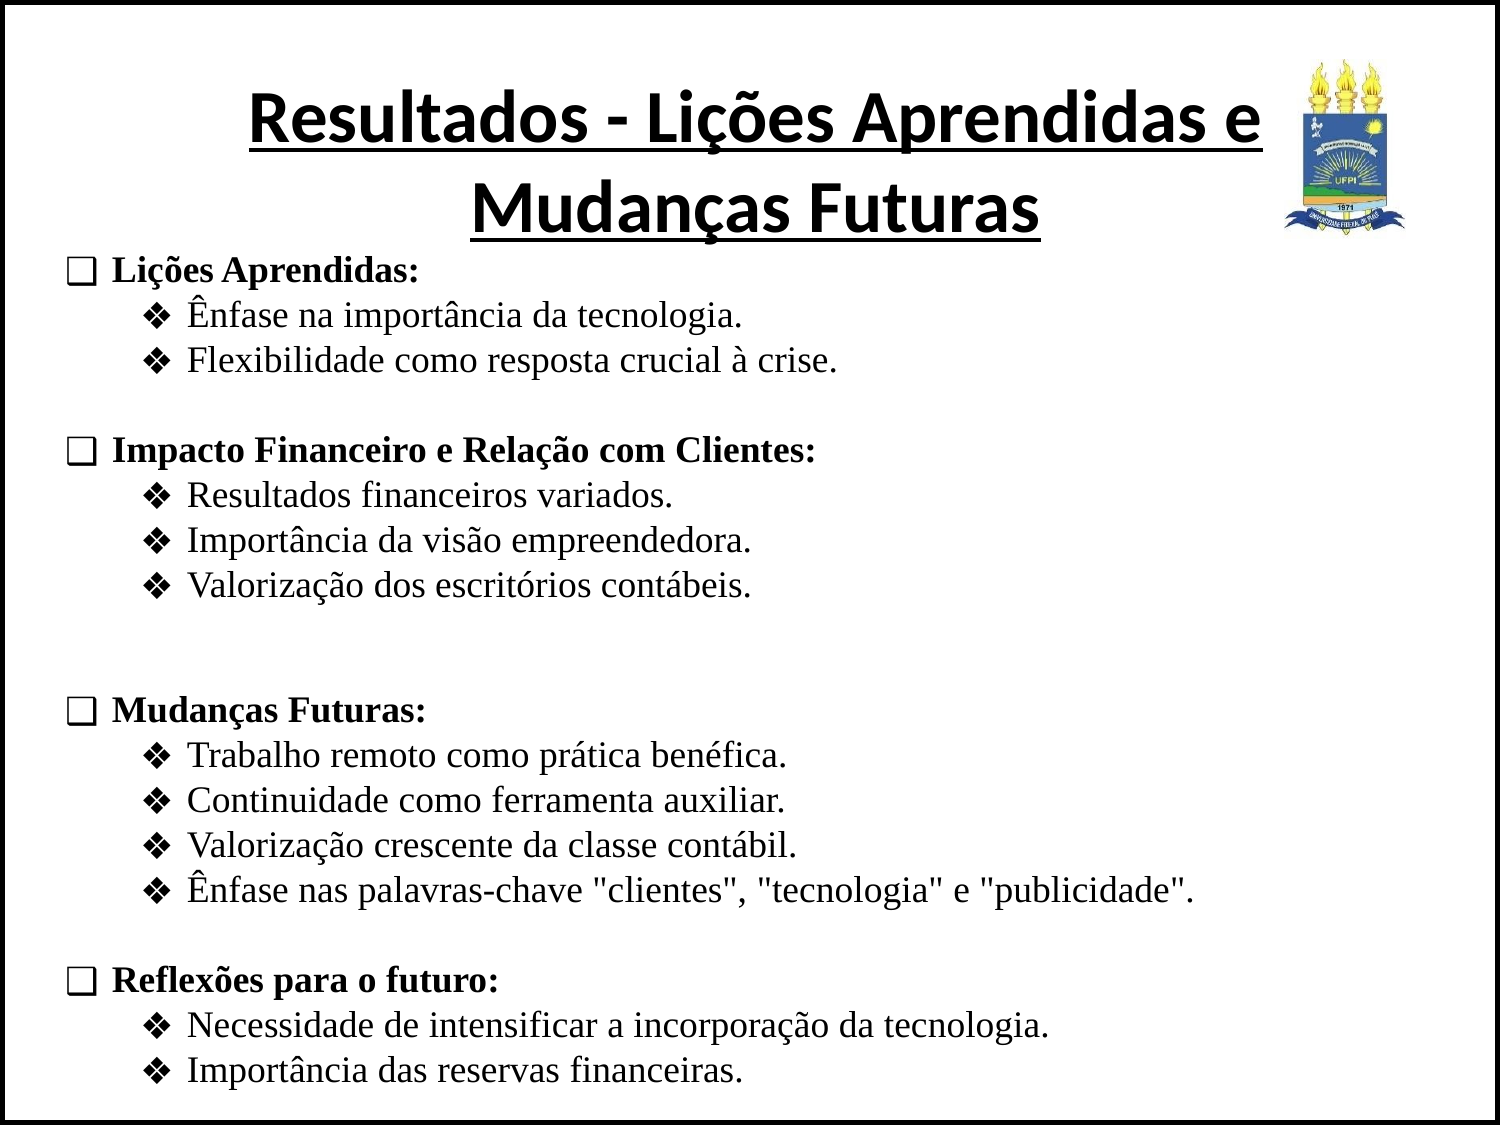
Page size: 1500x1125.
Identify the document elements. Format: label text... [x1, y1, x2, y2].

text_box Resultados - Lições Aprendidas e Mudanças Futuras [165, 60, 1347, 256]
text_box [0, 0, 1500, 1125]
text_box Lições Aprendidas: Ênfase na importância da tecnologia. Flexibilidade como resposta crucial à crise. Impacto Financeiro e Relação com Clientes: Resultados financeiros variados. Importância da visão empreendedora. Valorização dos escritórios contábeis. Mudanças Futuras: Trabalho remoto como prática benéfica. Continuidade como ferramenta auxiliar. Valorização crescente da classe contábil. Ênfase nas palavras-chave "clientes", "tecnologia" e "publicidade". Reflexões para o futuro: Necessidade de intensificar a incorporação da tecnologia. Importância das reservas financeiras. [50, 237, 1450, 1098]
picture [1284, 58, 1406, 239]
